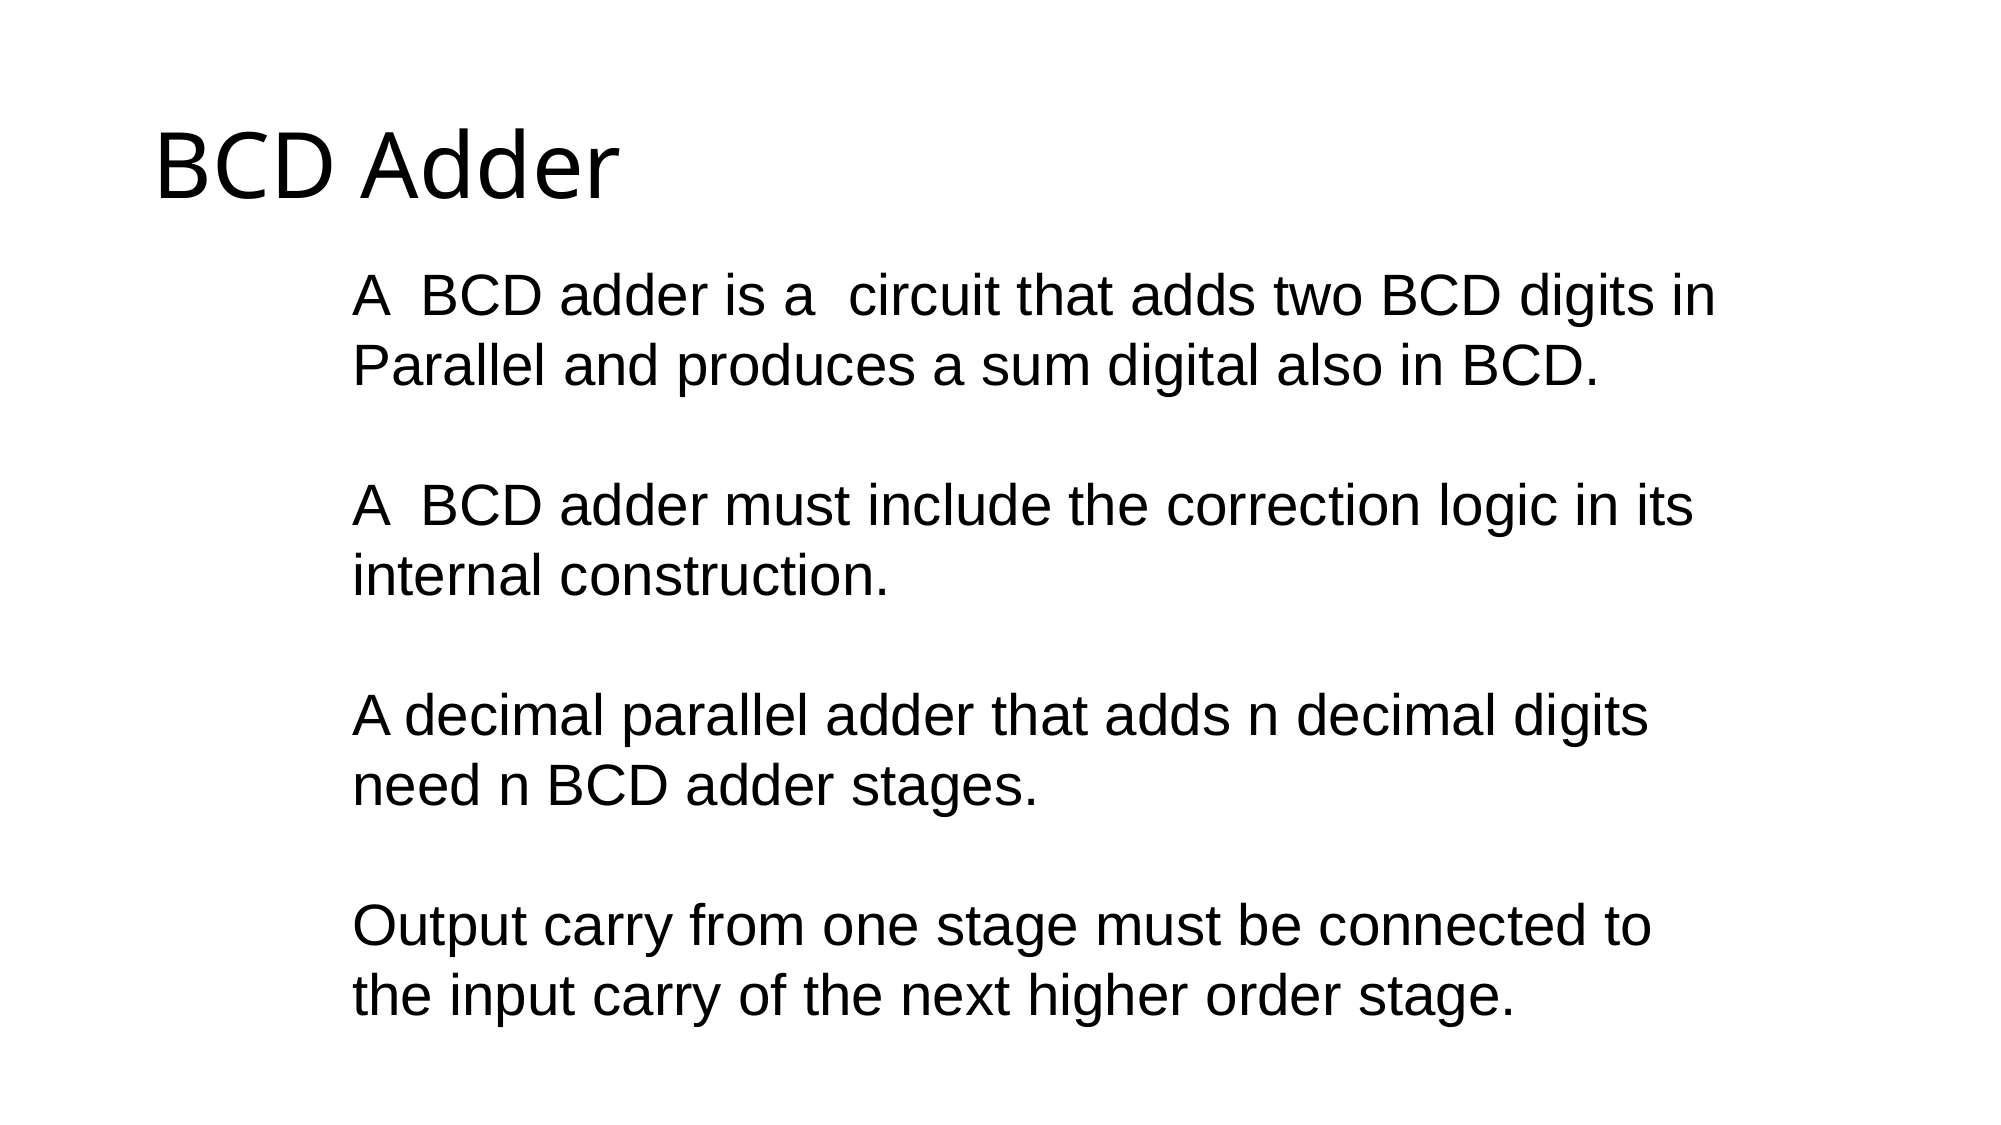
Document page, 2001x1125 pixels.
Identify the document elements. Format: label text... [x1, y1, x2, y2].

title BCD Adder [137, 59, 1863, 278]
text_box A BCD adder is a circuit that adds two BCD digits in Parallel and produces a sum digital also in BCD. A BCD adder must include the correction logic in its internal construction. A decimal parallel adder that adds n decimal digits need n BCD adder stages. Output carry from one stage must be connected to the input carry of the next higher order stage. [337, 249, 1750, 1125]
